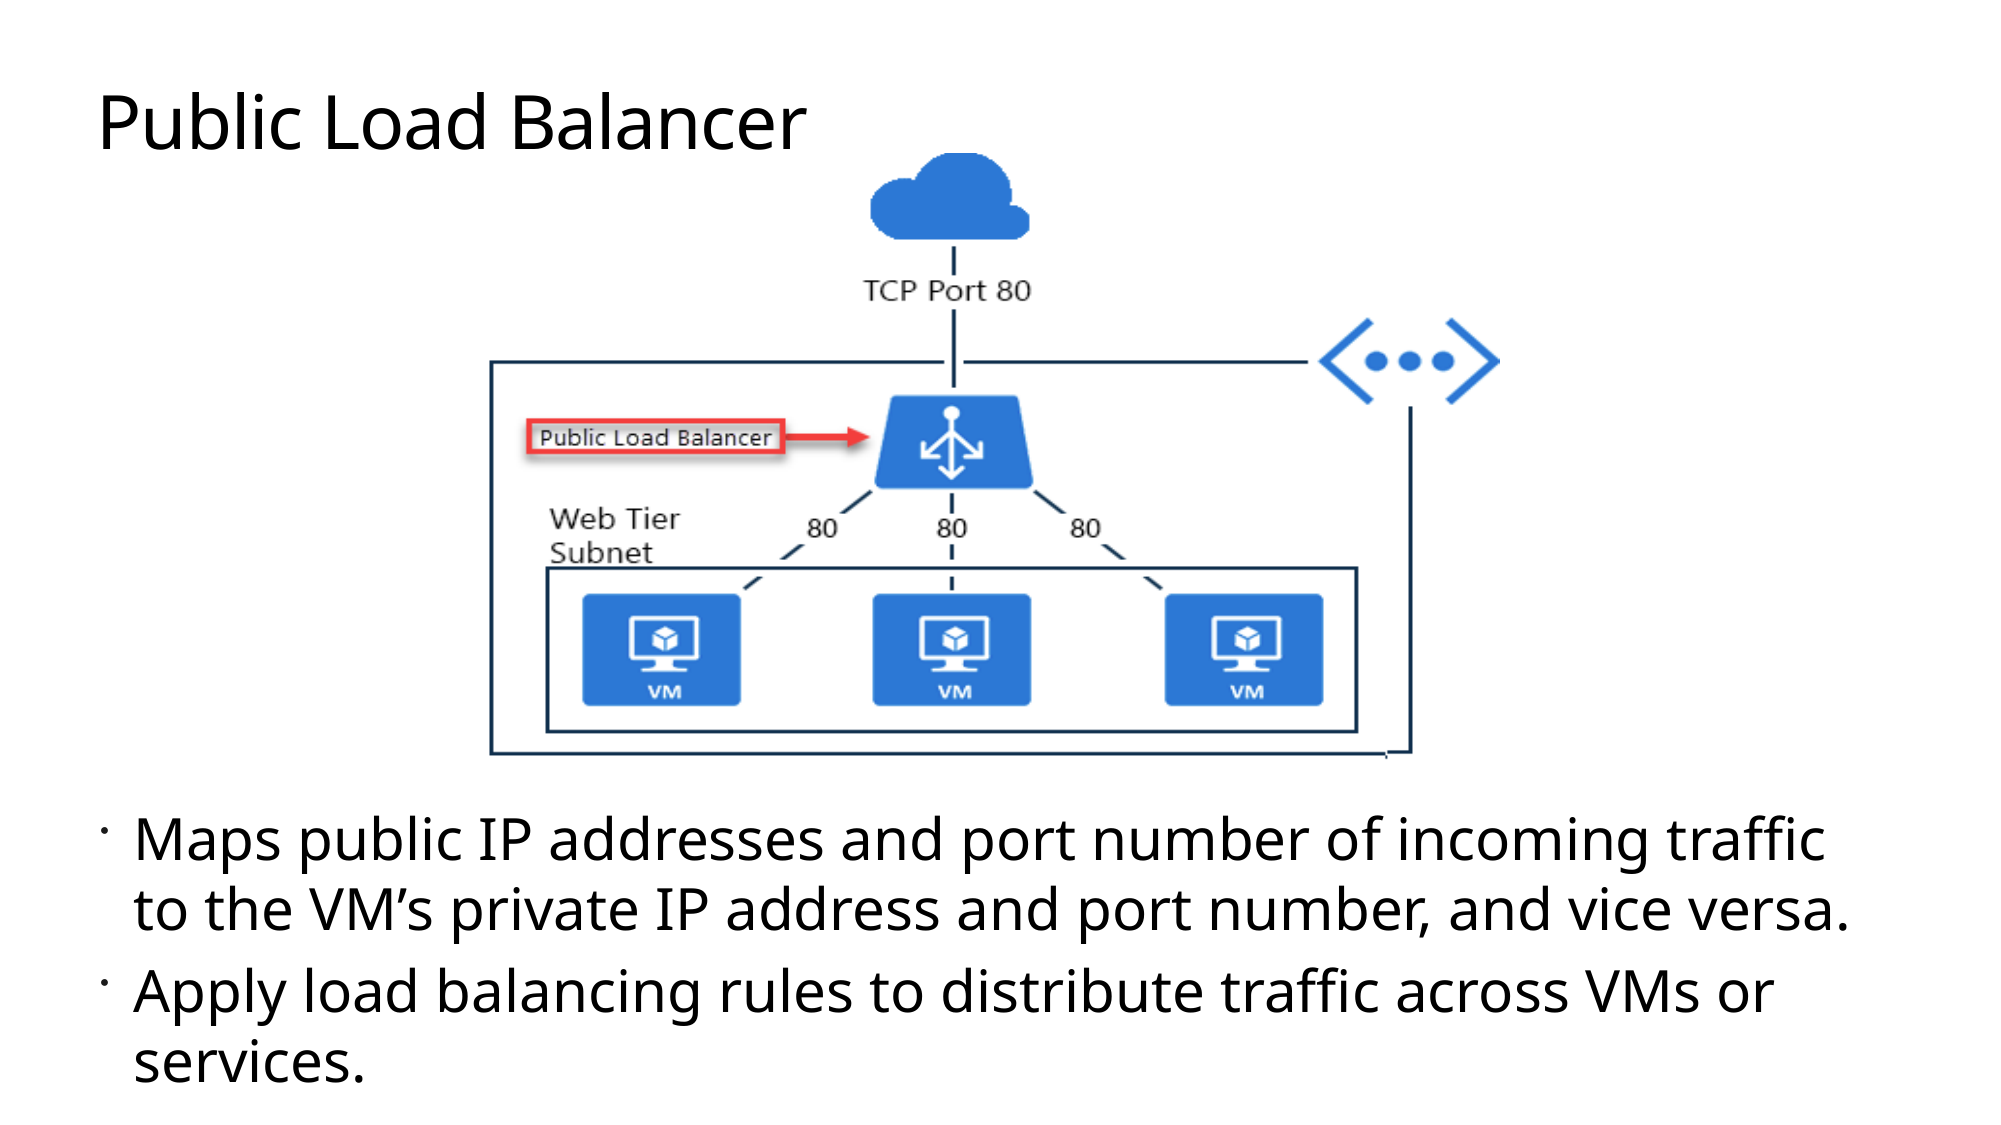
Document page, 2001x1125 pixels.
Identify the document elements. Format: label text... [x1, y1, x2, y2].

list Maps public IP addresses and port number of incoming traffic to the VM’s private IP address and port number, and vice versa. Apply load balancing rules to distribute traffic across VMs or services. [95, 802, 1885, 1029]
title Public Load Balancer [96, 75, 1904, 166]
picture [488, 152, 1501, 766]
